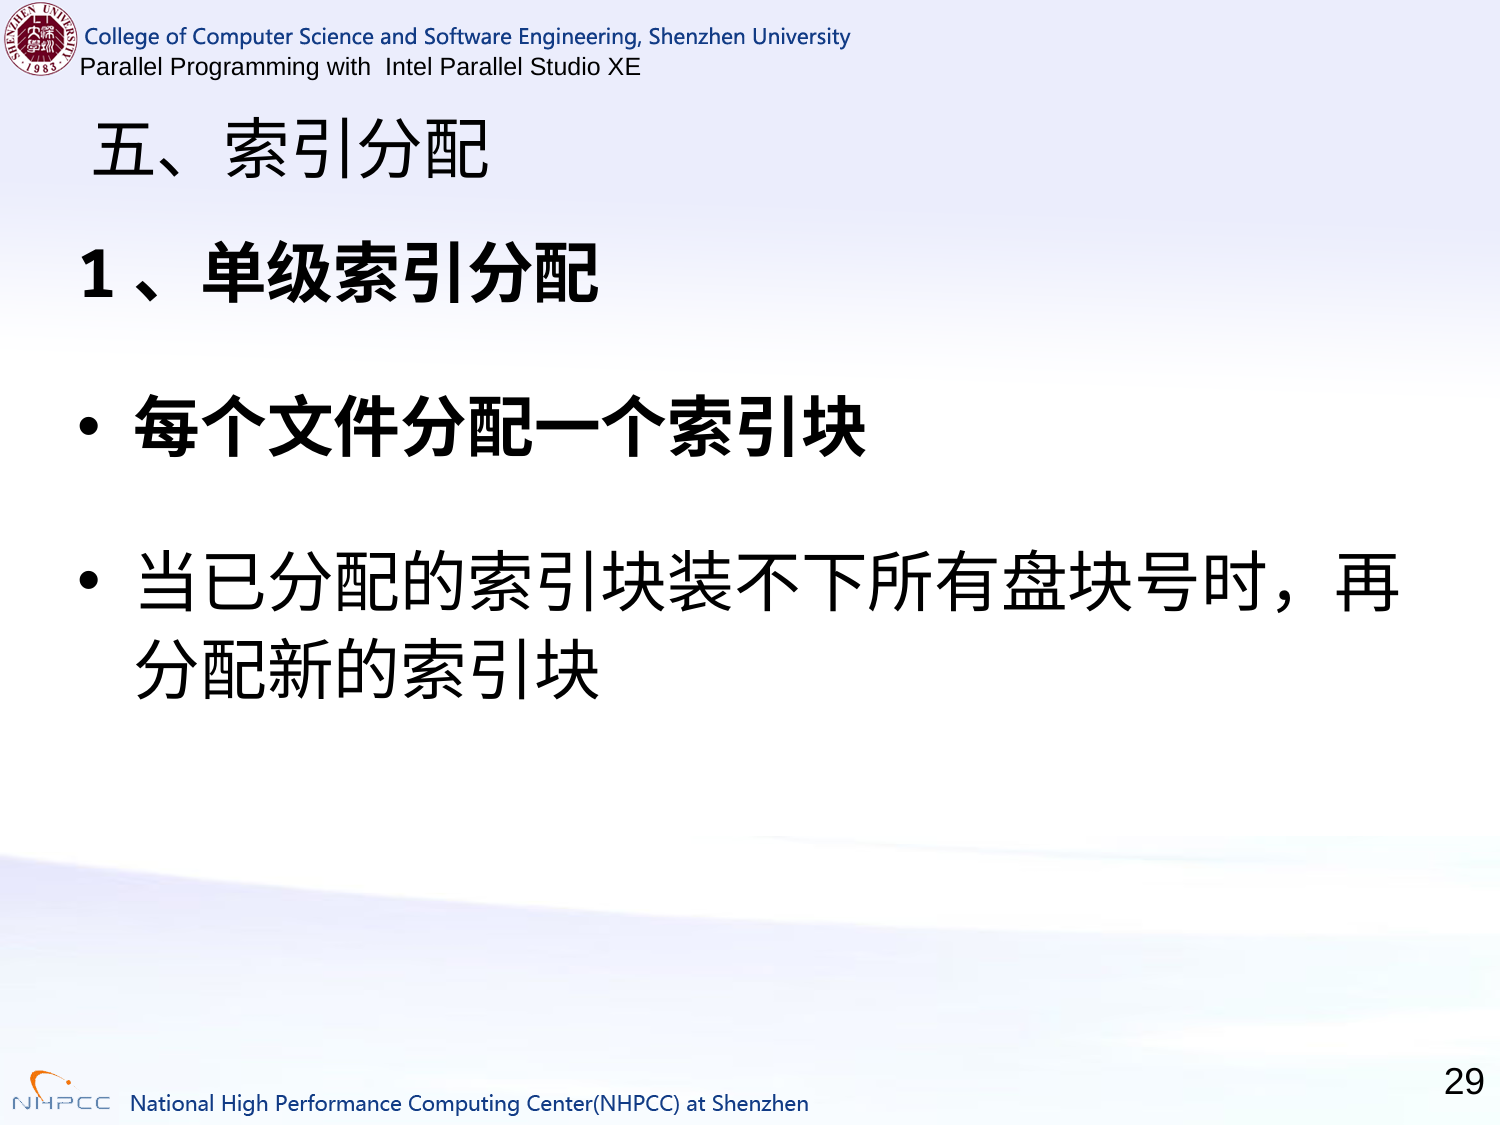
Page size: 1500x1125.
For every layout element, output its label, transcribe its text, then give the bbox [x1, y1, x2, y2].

list 1、单级索引分配 每个文件分配一个索引块 当已分配的索引块装不下所有盘块号时，再分配新的索引块 [62, 215, 1475, 878]
picture [0, 0, 1500, 1125]
title 五、索引分配 [75, 90, 838, 203]
text_box 29 [1400, 1049, 1500, 1110]
